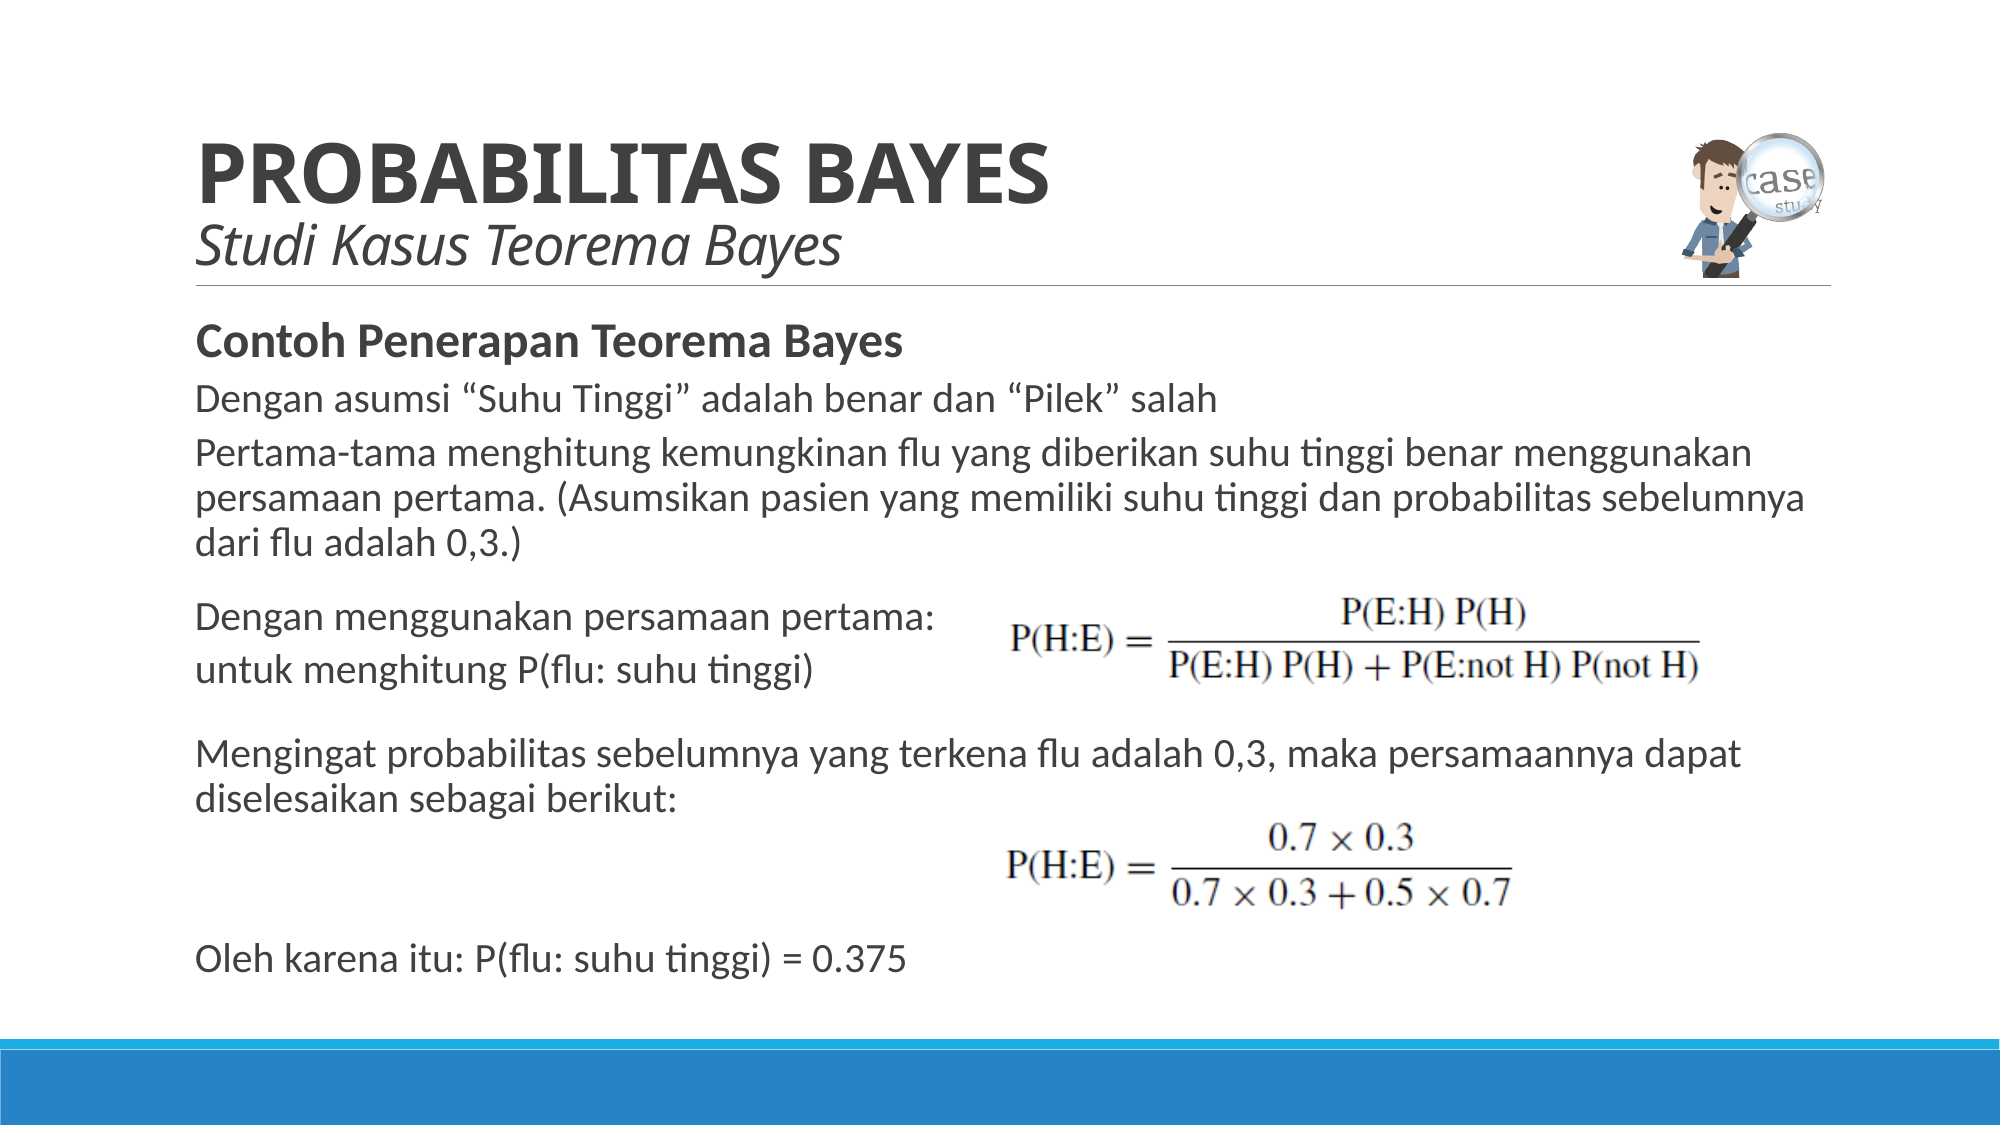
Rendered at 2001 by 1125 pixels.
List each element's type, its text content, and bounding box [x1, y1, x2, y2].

text_box Mengingat probabilitas sebelumnya yang terkena flu adalah 0,3, maka persamaannya dapat diselesaikan sebagai berikut: Oleh karena itu: P(flu: suhu tinggi) = 0.375 [180, 724, 1840, 1016]
picture [1677, 125, 1831, 278]
text_box Contoh Penerapan Teorema Bayes Dengan asumsi “Suhu Tinggi” adalah benar dan “Pilek” salah Pertama-tama menghitung kemungkinan flu yang diberikan suhu tinggi benar menggunakan persamaan pertama. (Asumsikan pasien yang memiliki suhu tinggi dan probabilitas sebelumnya dari flu adalah 0,3.) Dengan menggunakan persamaan pertama: untuk menghitung P(flu: suhu tinggi) [179, 306, 1830, 708]
picture [999, 812, 1530, 917]
picture [1004, 590, 1712, 690]
title PROBABILITAS BAYES Studi Kasus Teorema Bayes [180, 47, 1830, 285]
